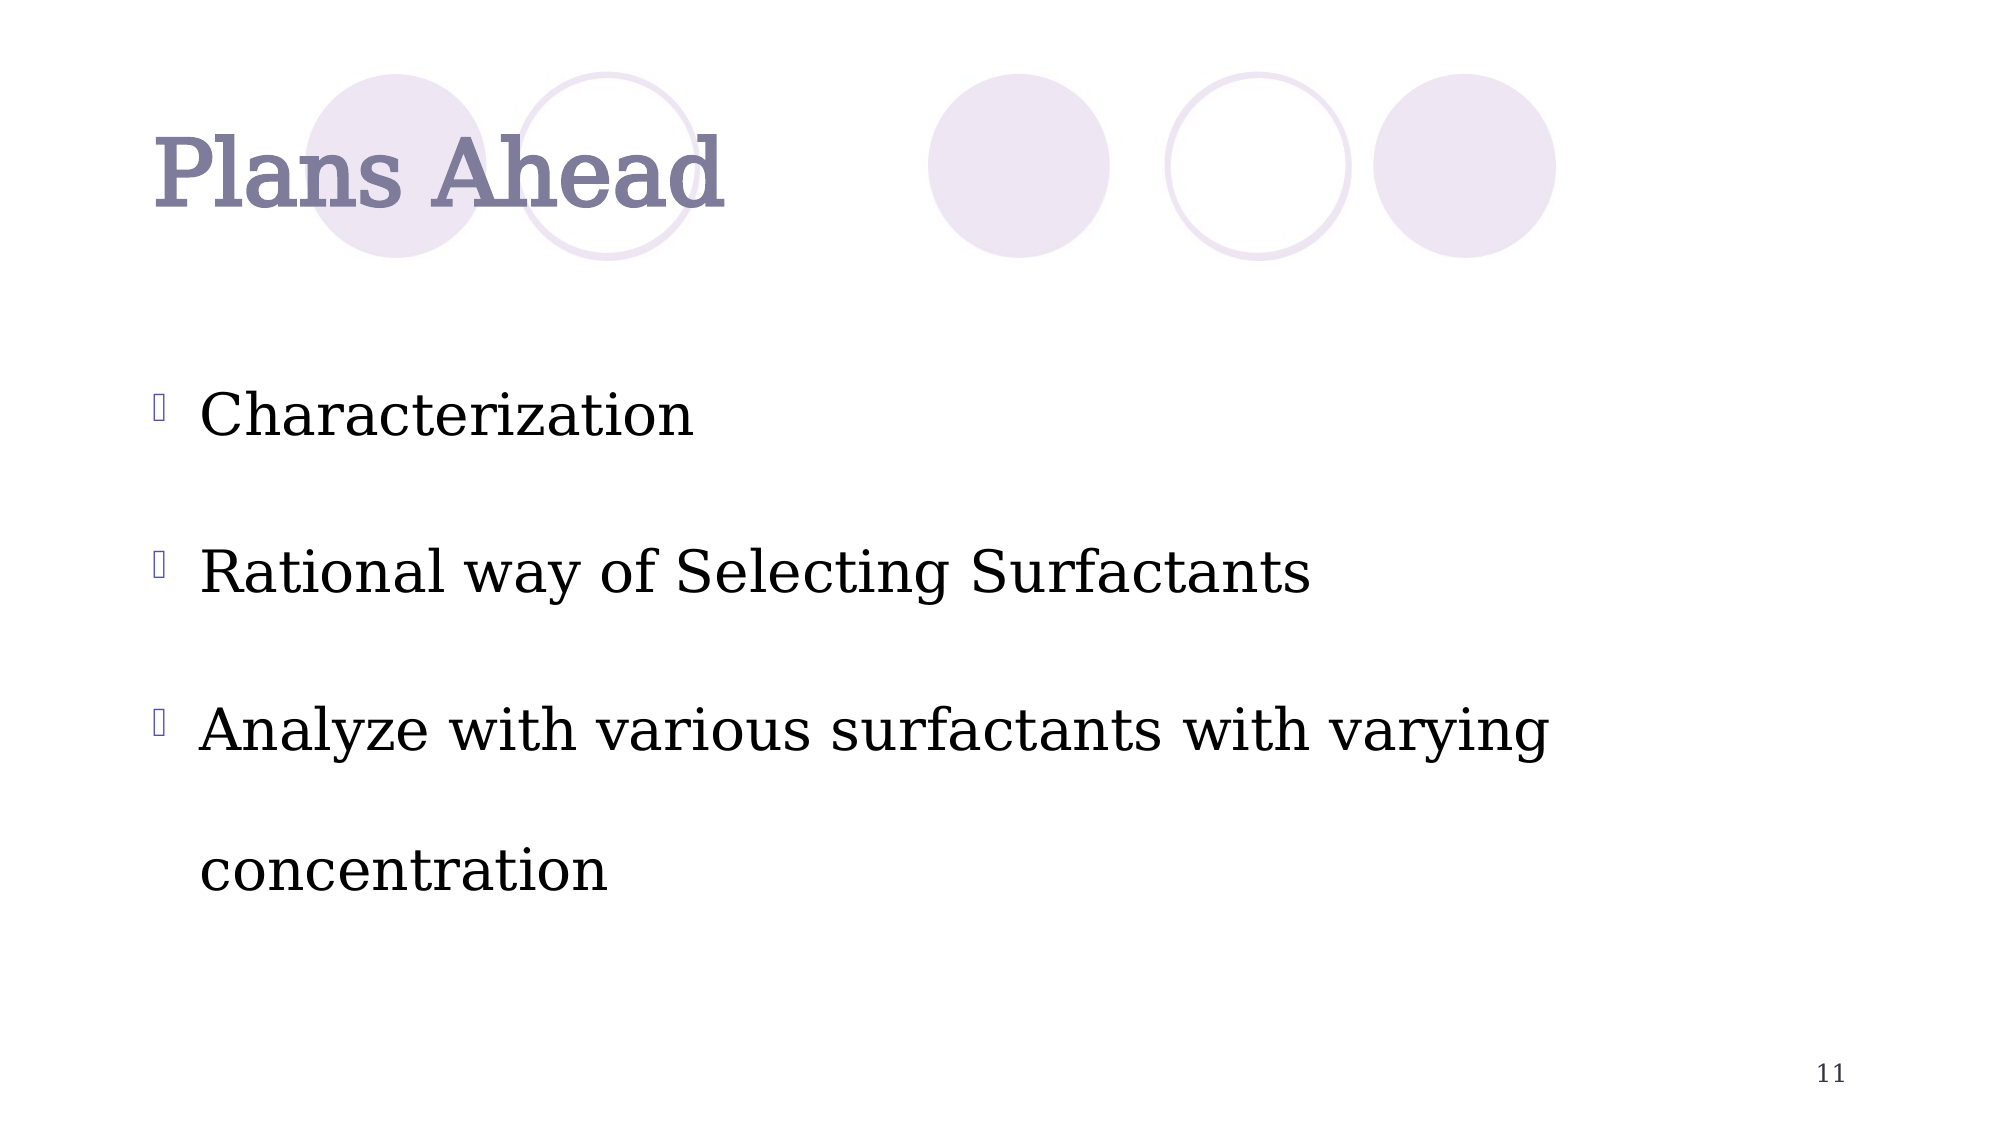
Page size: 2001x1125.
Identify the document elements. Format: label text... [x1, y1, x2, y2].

slide_number 11 [1325, 1042, 1863, 1103]
title Plans Ahead [137, 59, 1863, 278]
list Characterization Rational way of Selecting Surfactants Analyze with various surfactants with varying concentration [137, 299, 1863, 1014]
